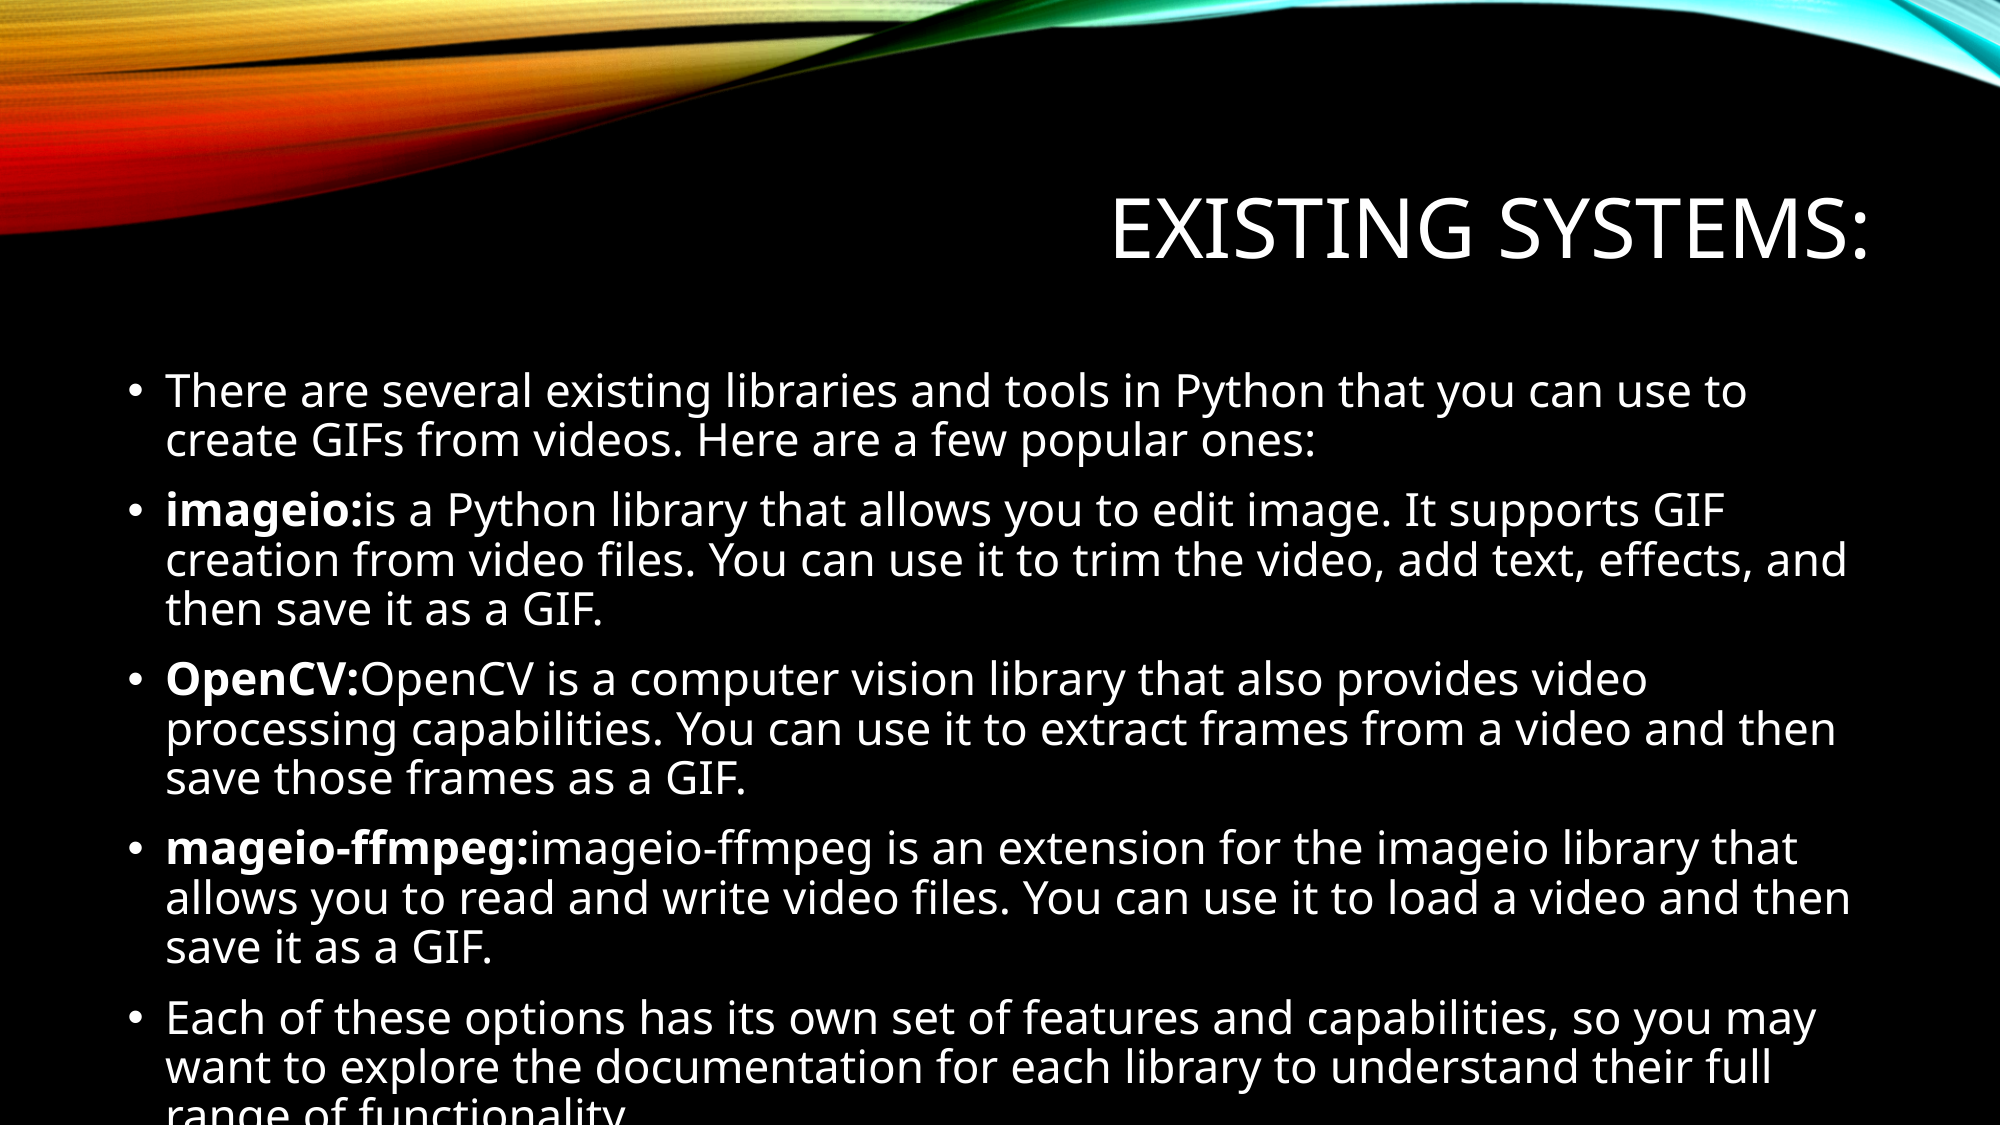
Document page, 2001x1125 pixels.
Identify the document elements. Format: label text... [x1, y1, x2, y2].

title EXISTING SYSTEMS: [474, 125, 1888, 338]
list There are several existing libraries and tools in Python that you can use to create GIFs from videos. Here are a few popular ones: imageio:is a Python library that allows you to edit image. It supports GIF creation from video files. You can use it to trim the video, add text, effects, and then save it as a GIF. OpenCV:OpenCV is a computer vision library that also provides video processing capabilities. You can use it to extract frames from a video and then save those frames as a GIF. mageio-ffmpeg:imageio-ffmpeg is an extension for the imageio library that allows you to read and write video files. You can use it to load a video and then save it as a GIF. Each of these options has its own set of features and capabilities, so you may want to explore the documentation for each library to understand their full range of functionality. [112, 360, 1888, 1021]
picture [0, 0, 2000, 237]
